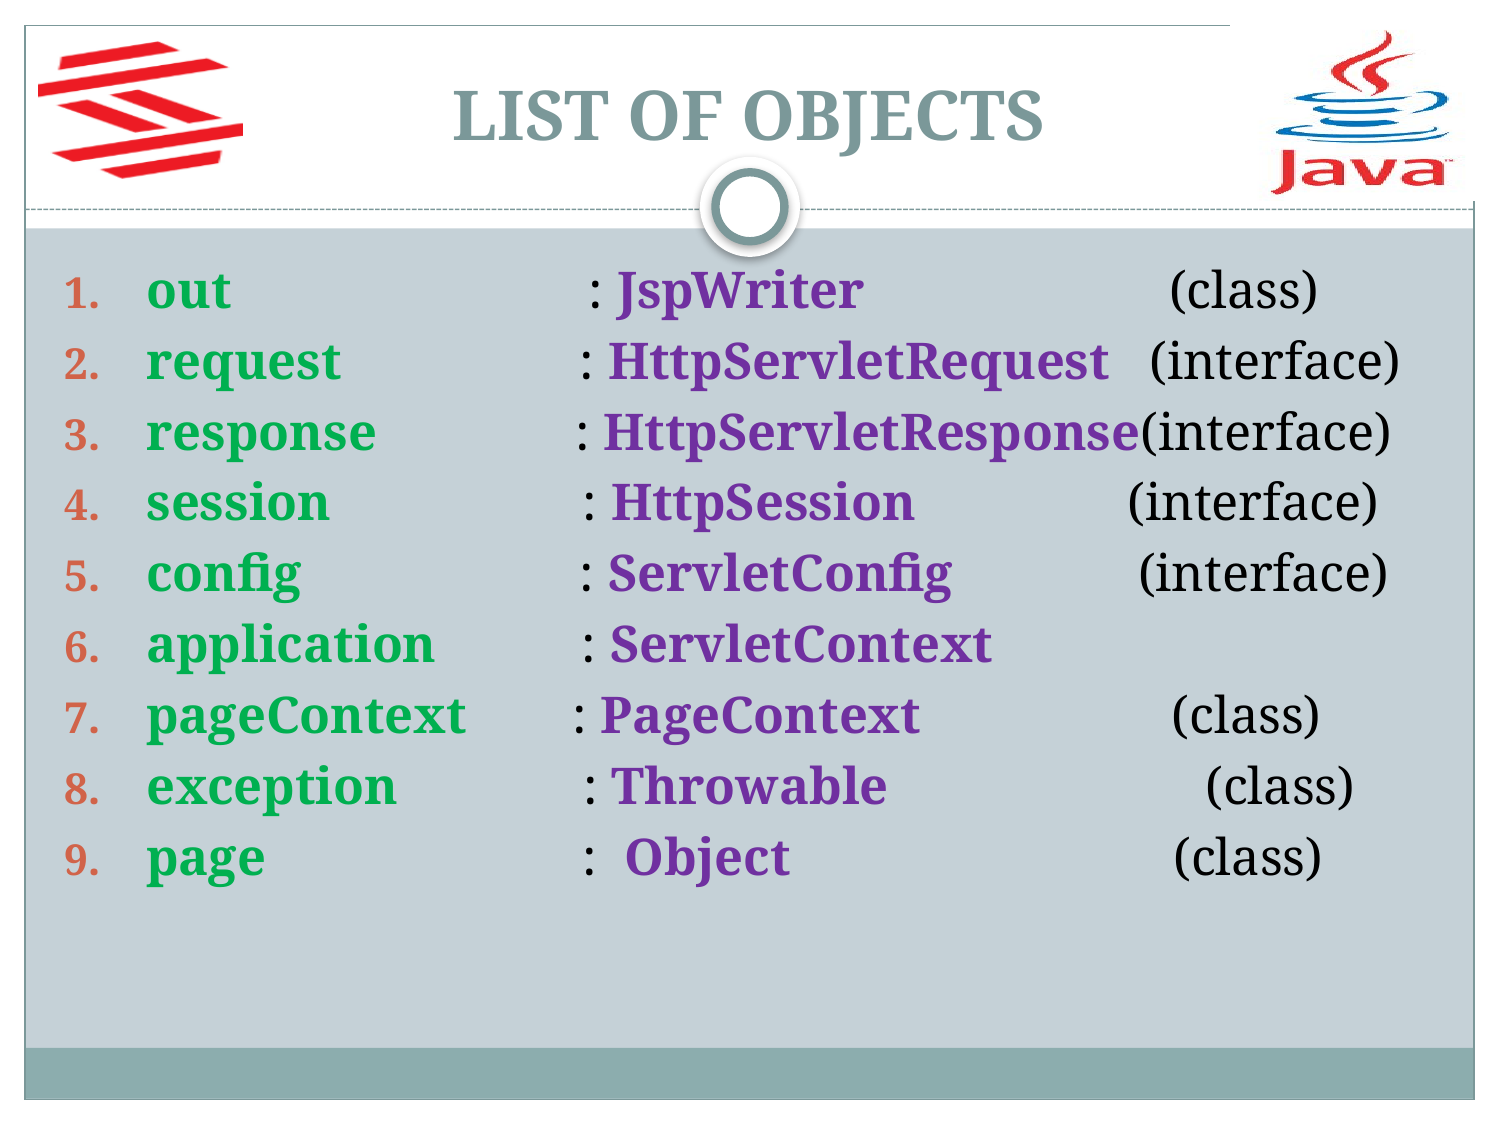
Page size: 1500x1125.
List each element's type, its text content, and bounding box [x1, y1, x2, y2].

list out : JspWriter (class) request : HttpServletRequest (interface) response : HttpServletResponse(interface) session : HttpSession (interface) config : ServletConfig (interface) application : ServletContext pageContext : PageContext (class) exception : Throwable (class) page : Object (class) [49, 250, 1445, 1001]
title LIST OF OBJECTS [237, 37, 1223, 162]
picture [1230, 23, 1483, 201]
picture [37, 40, 243, 185]
